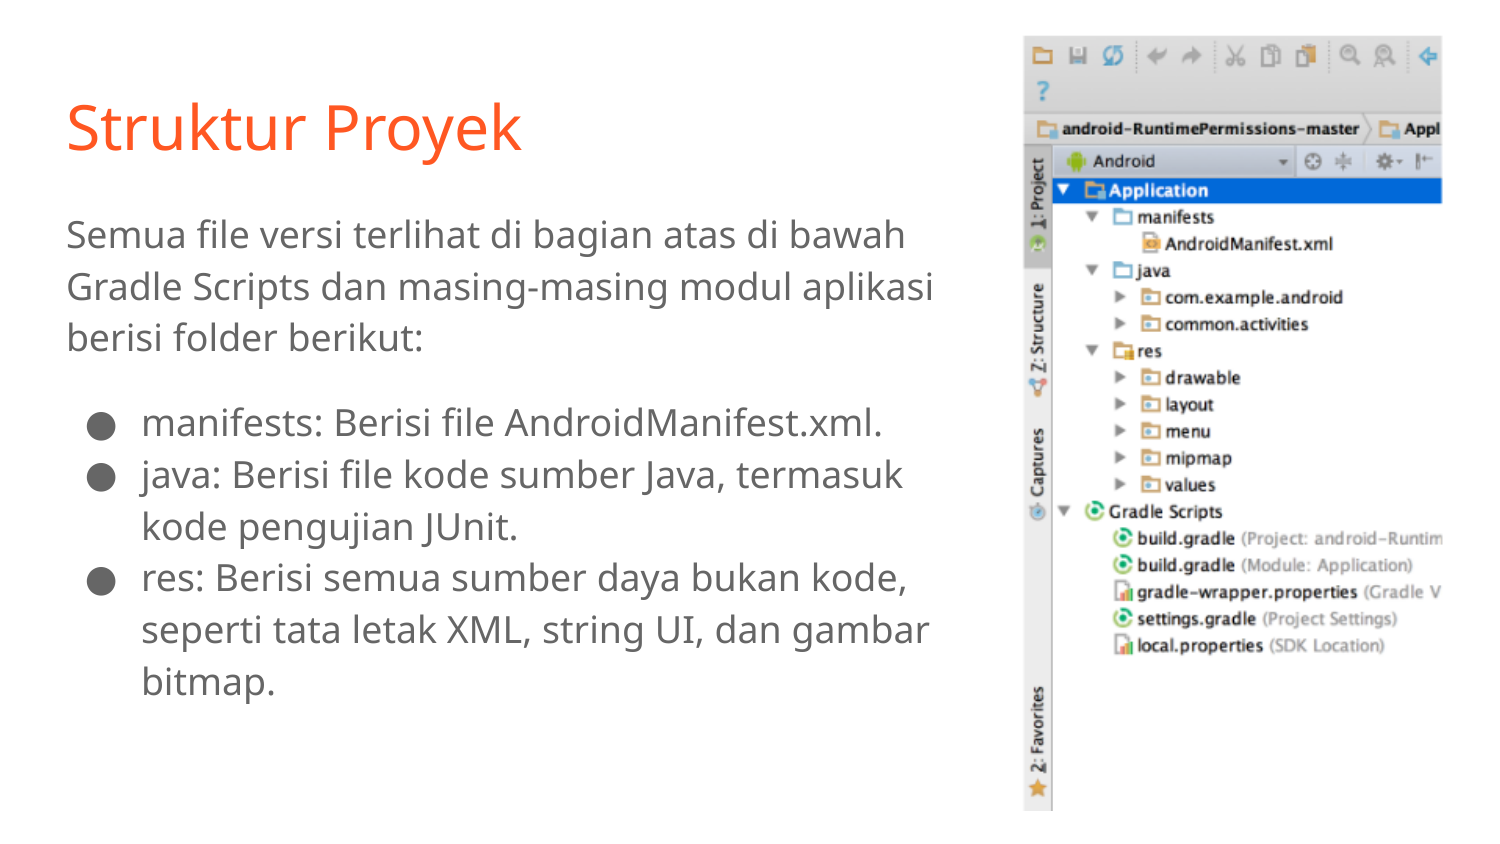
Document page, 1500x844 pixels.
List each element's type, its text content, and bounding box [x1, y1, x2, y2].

picture [1017, 33, 1450, 811]
title Struktur Proyek [51, 72, 1012, 167]
list Semua file versi terlihat di bagian atas di bawah Gradle Scripts dan masing-masing modul aplikasi berisi folder berikut: manifests: Berisi file AndroidManifest.xml. java: Berisi file kode sumber Java, termasuk kode pengujian JUnit. res: Berisi semua sumber daya bukan kode, seperti tata letak XML, string UI, dan gambar bitmap. [51, 189, 1007, 750]
